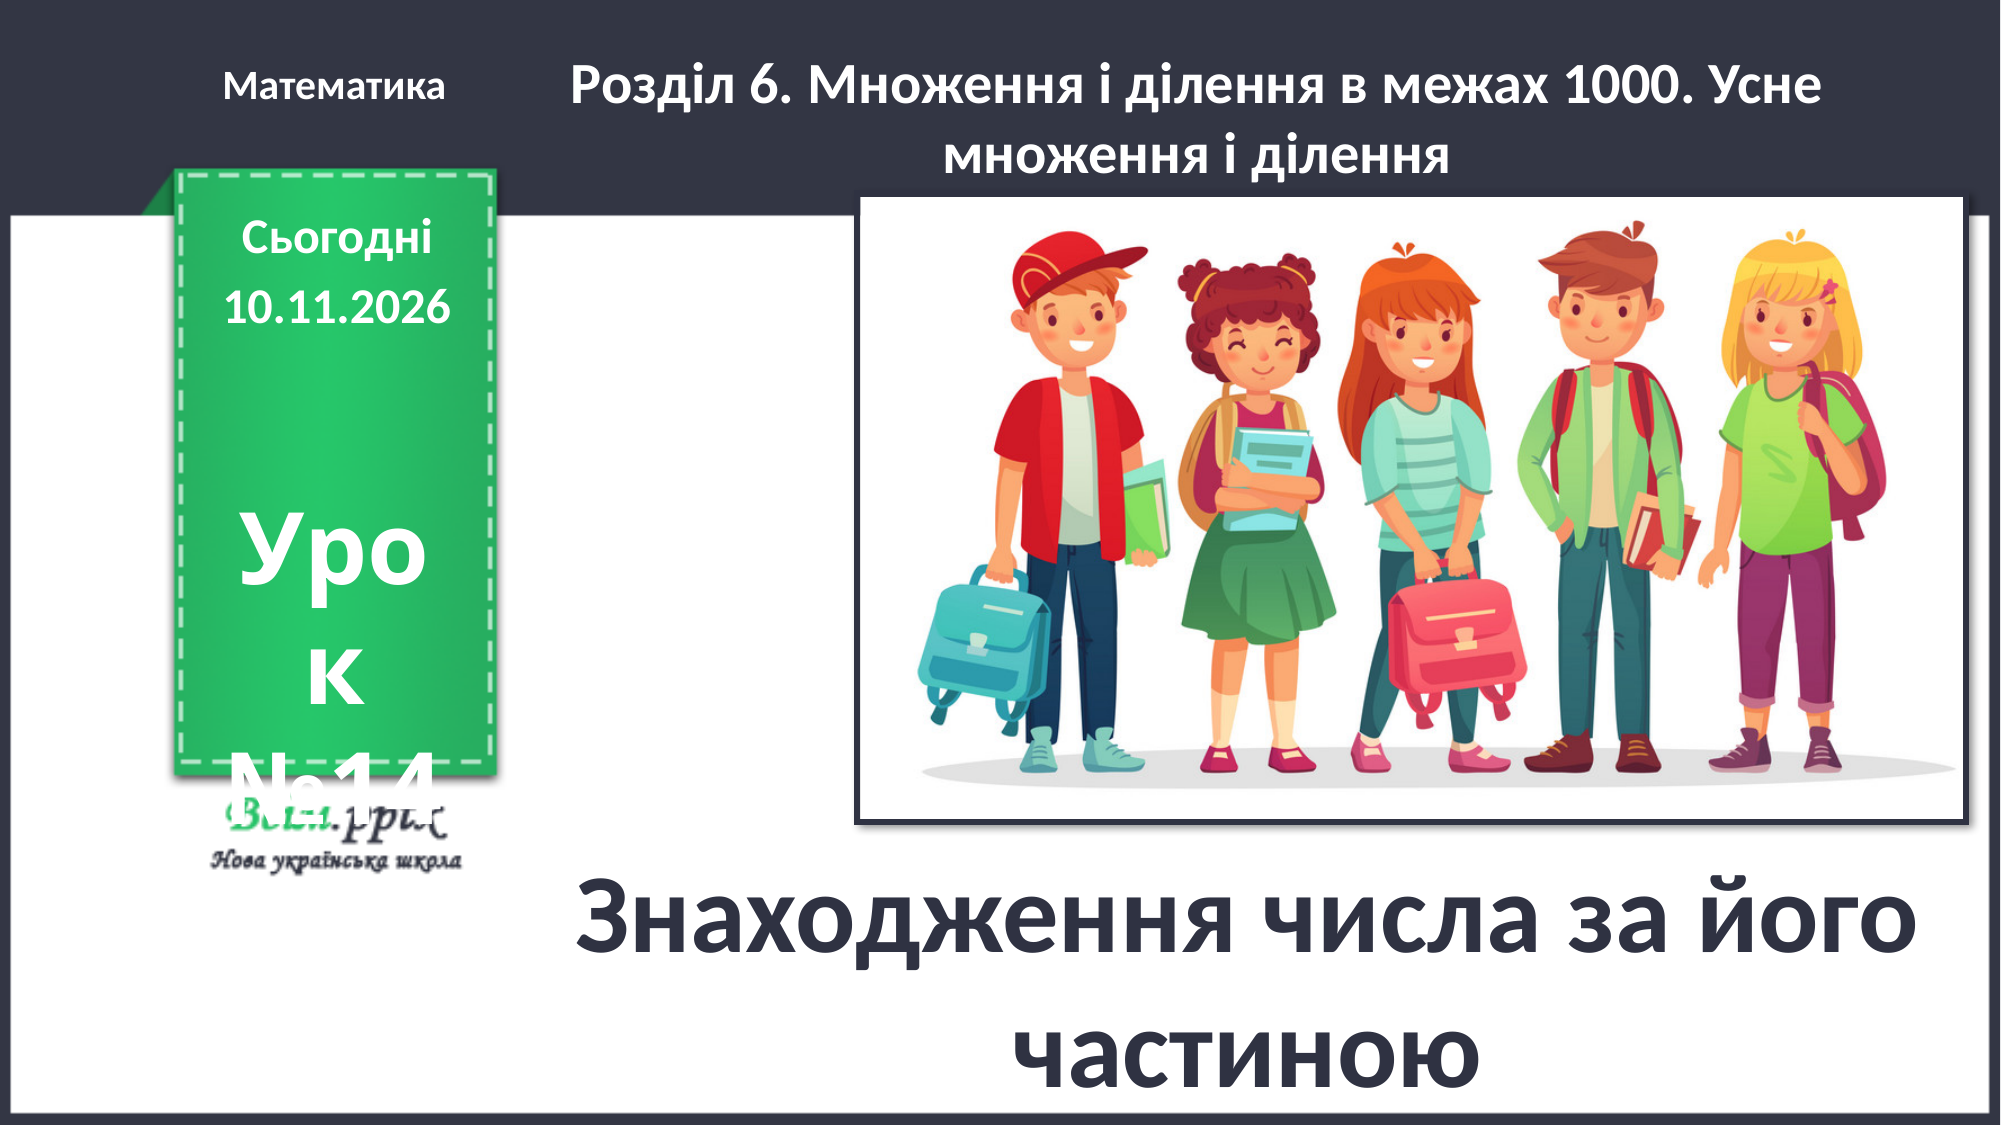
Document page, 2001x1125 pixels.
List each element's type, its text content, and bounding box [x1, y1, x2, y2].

picture [0, 0, 2001, 1125]
text_box Математика [137, 50, 477, 116]
text_box Сьогодні [227, 196, 477, 272]
text_box Знаходження числа за його частиною [531, 832, 1964, 1118]
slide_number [206, 272, 467, 334]
text_box Розділ 6. Множення і ділення в межах 1000. Усне множення і ділення [477, 37, 1918, 193]
text_box Урок №145 [204, 477, 464, 972]
